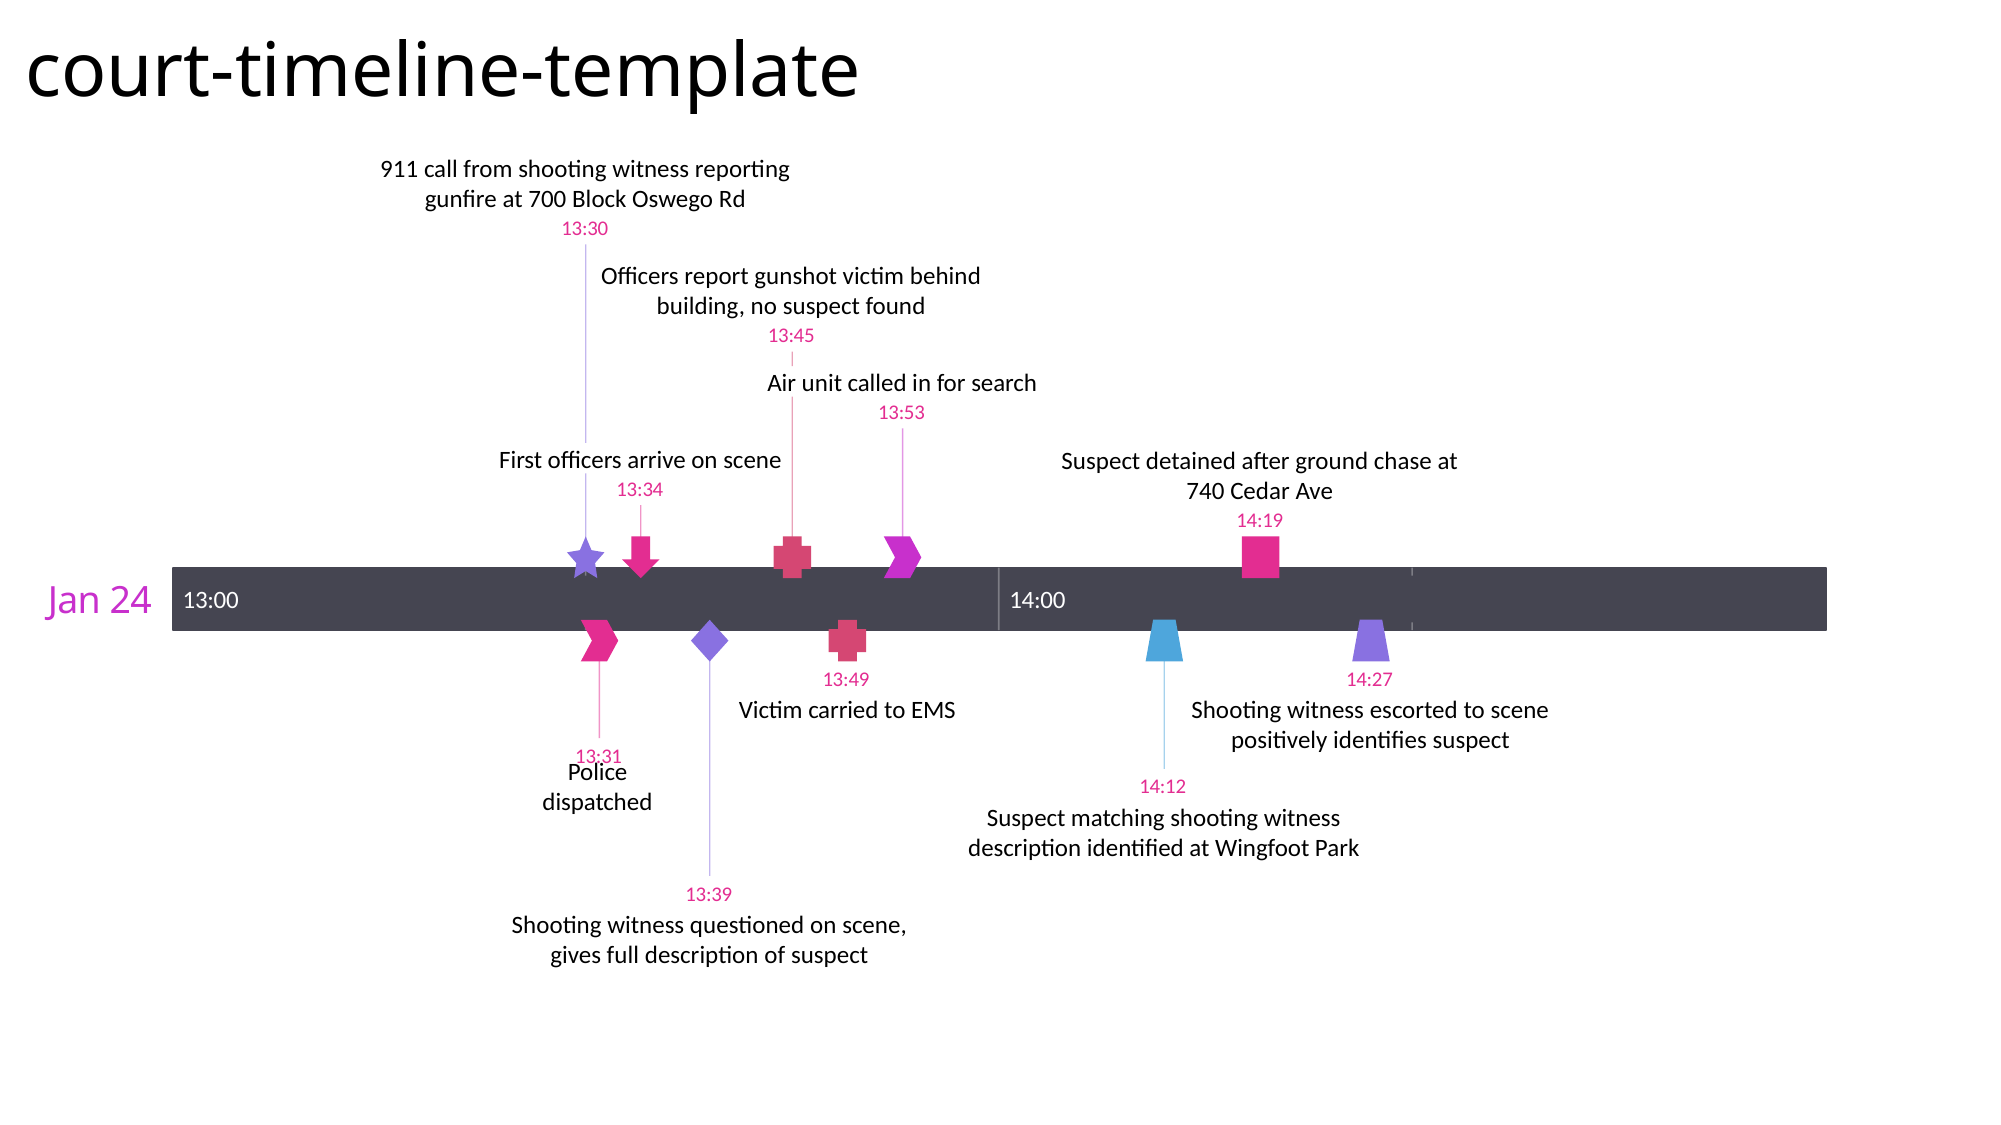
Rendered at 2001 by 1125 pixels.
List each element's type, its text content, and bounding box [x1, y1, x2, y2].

text_box 13:39 [684, 880, 733, 906]
text_box Jan 24 [48, 576, 152, 622]
text_box Air unit called in for search [766, 366, 1039, 397]
text_box 14:19 [1235, 506, 1284, 533]
text_box 911 call from shooting witness reporting gunfire at 700 Block Oswego Rd [377, 152, 794, 213]
text_box [882, 535, 923, 580]
text_box 13:34 [615, 475, 664, 501]
text_box 14:27 [1346, 665, 1394, 691]
text_box [171, 567, 997, 631]
text_box court-timeline-template [10, 14, 1224, 119]
text_box [1144, 618, 1185, 663]
text_box 14:00 [1009, 583, 1068, 615]
text_box [564, 534, 607, 581]
text_box [1351, 618, 1391, 663]
text_box Police dispatched [510, 755, 686, 815]
text_box Officers report gunshot victim behind building, no suspect found [598, 259, 985, 320]
text_box Victim carried to EMS [737, 693, 958, 724]
text_box 13:31 [574, 742, 623, 768]
text_box 13:30 [560, 214, 609, 240]
text_box 13:49 [822, 665, 871, 691]
text_box [1000, 567, 1828, 631]
text_box First officers arrive on scene [497, 443, 784, 474]
text_box [828, 619, 867, 663]
text_box Shooting witness escorted to scene positively identifies suspect [1188, 693, 1553, 754]
text_box [1241, 535, 1280, 579]
text_box 14:12 [1139, 773, 1188, 799]
text_box 13:00 [182, 583, 242, 615]
text_box [579, 618, 620, 663]
text_box Suspect matching shooting witness description identified at Wingfoot Park [967, 800, 1361, 861]
text_box Suspect detained after ground chase at 740 Cedar Ave [1058, 444, 1462, 505]
text_box Shooting witness questioned on scene, gives full description of suspect [508, 908, 911, 969]
text_box 13:53 [877, 398, 926, 424]
text_box [689, 618, 730, 663]
text_box 13:45 [767, 322, 816, 348]
text_box [619, 535, 663, 580]
text_box [773, 535, 812, 579]
